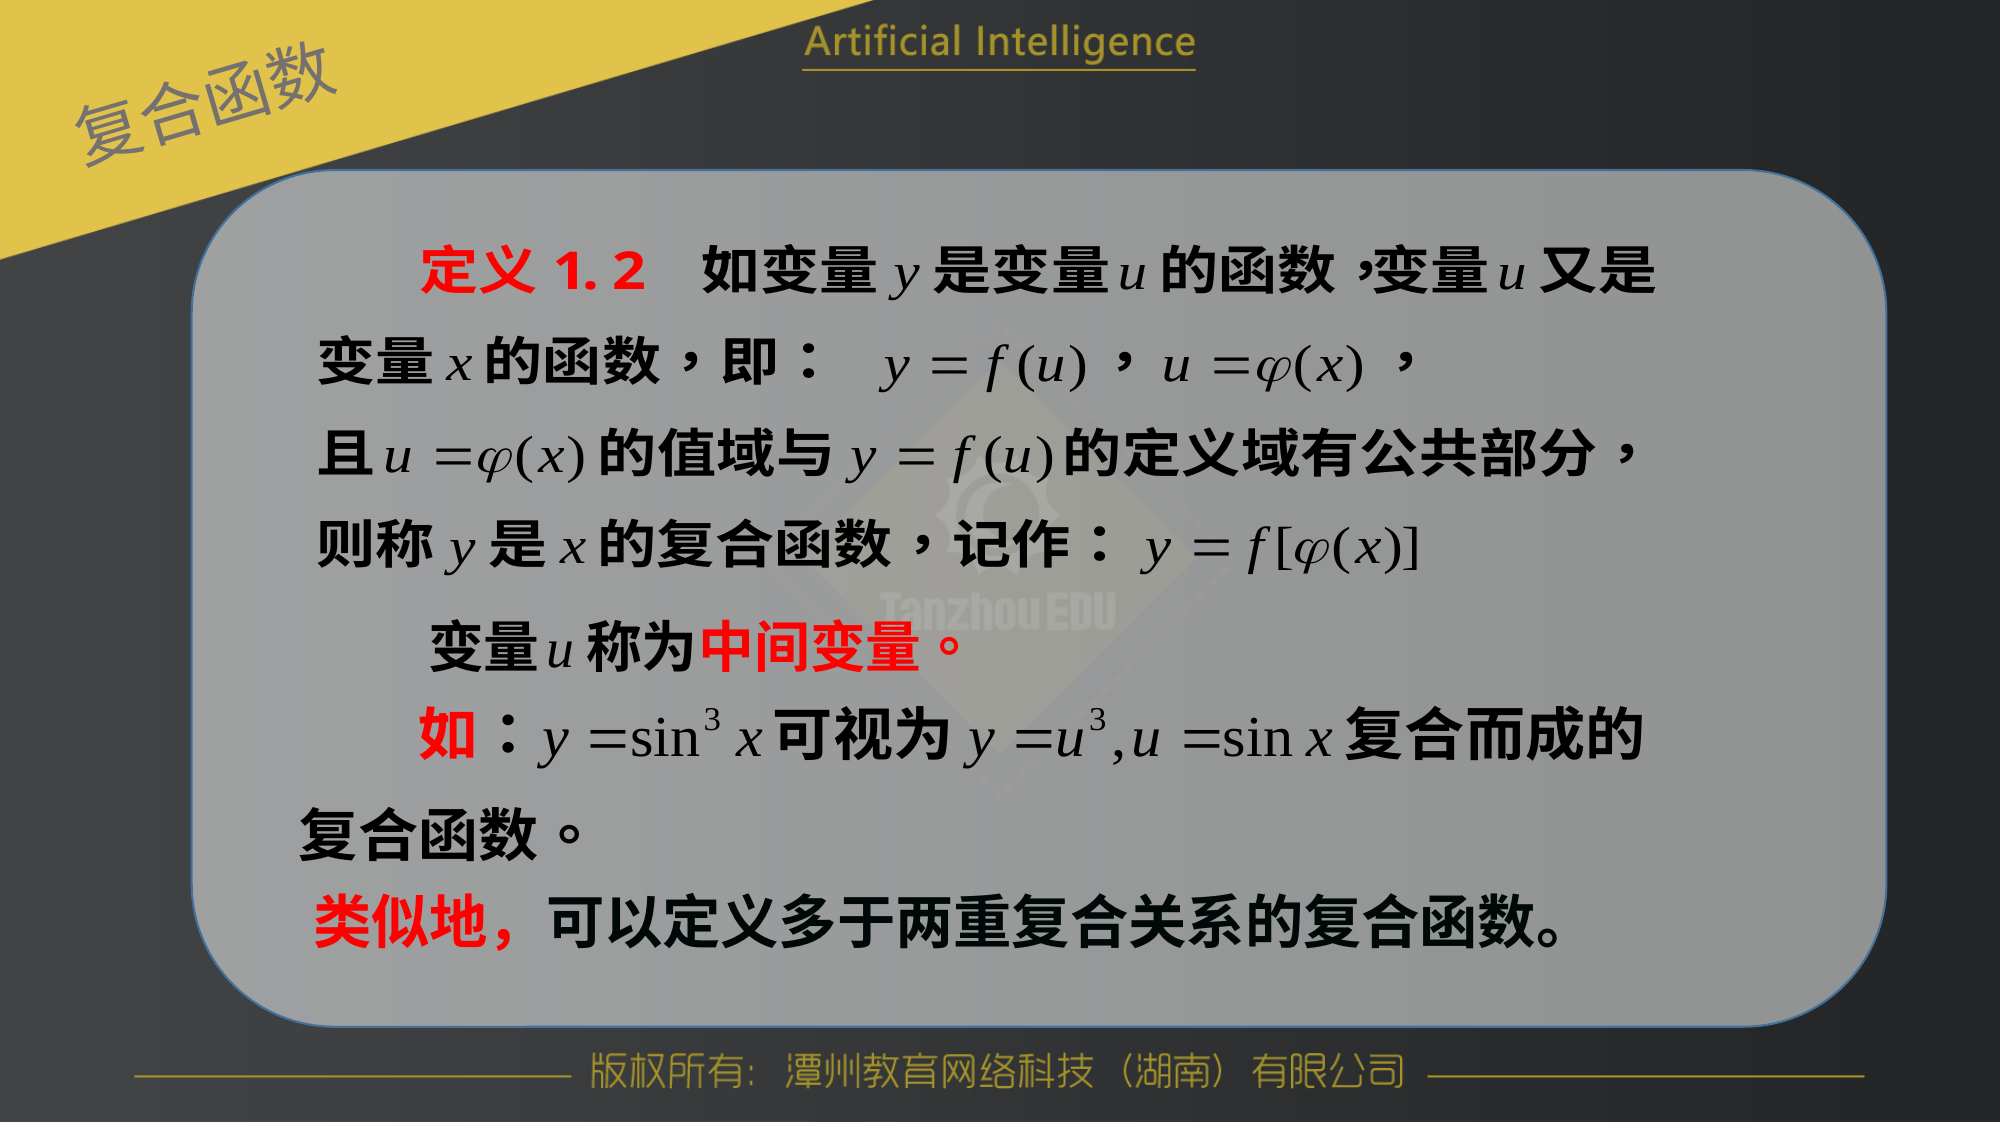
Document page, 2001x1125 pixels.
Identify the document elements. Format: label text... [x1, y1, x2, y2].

picture [0, 0, 2000, 1122]
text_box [298, 693, 1646, 893]
text_box 类似地，可以定义多于两重复合关系的复合函数。 [298, 893, 1637, 963]
text_box [191, 170, 1887, 1027]
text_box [427, 610, 1024, 730]
text_box 复合函数 [55, 15, 353, 187]
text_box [316, 236, 1658, 623]
